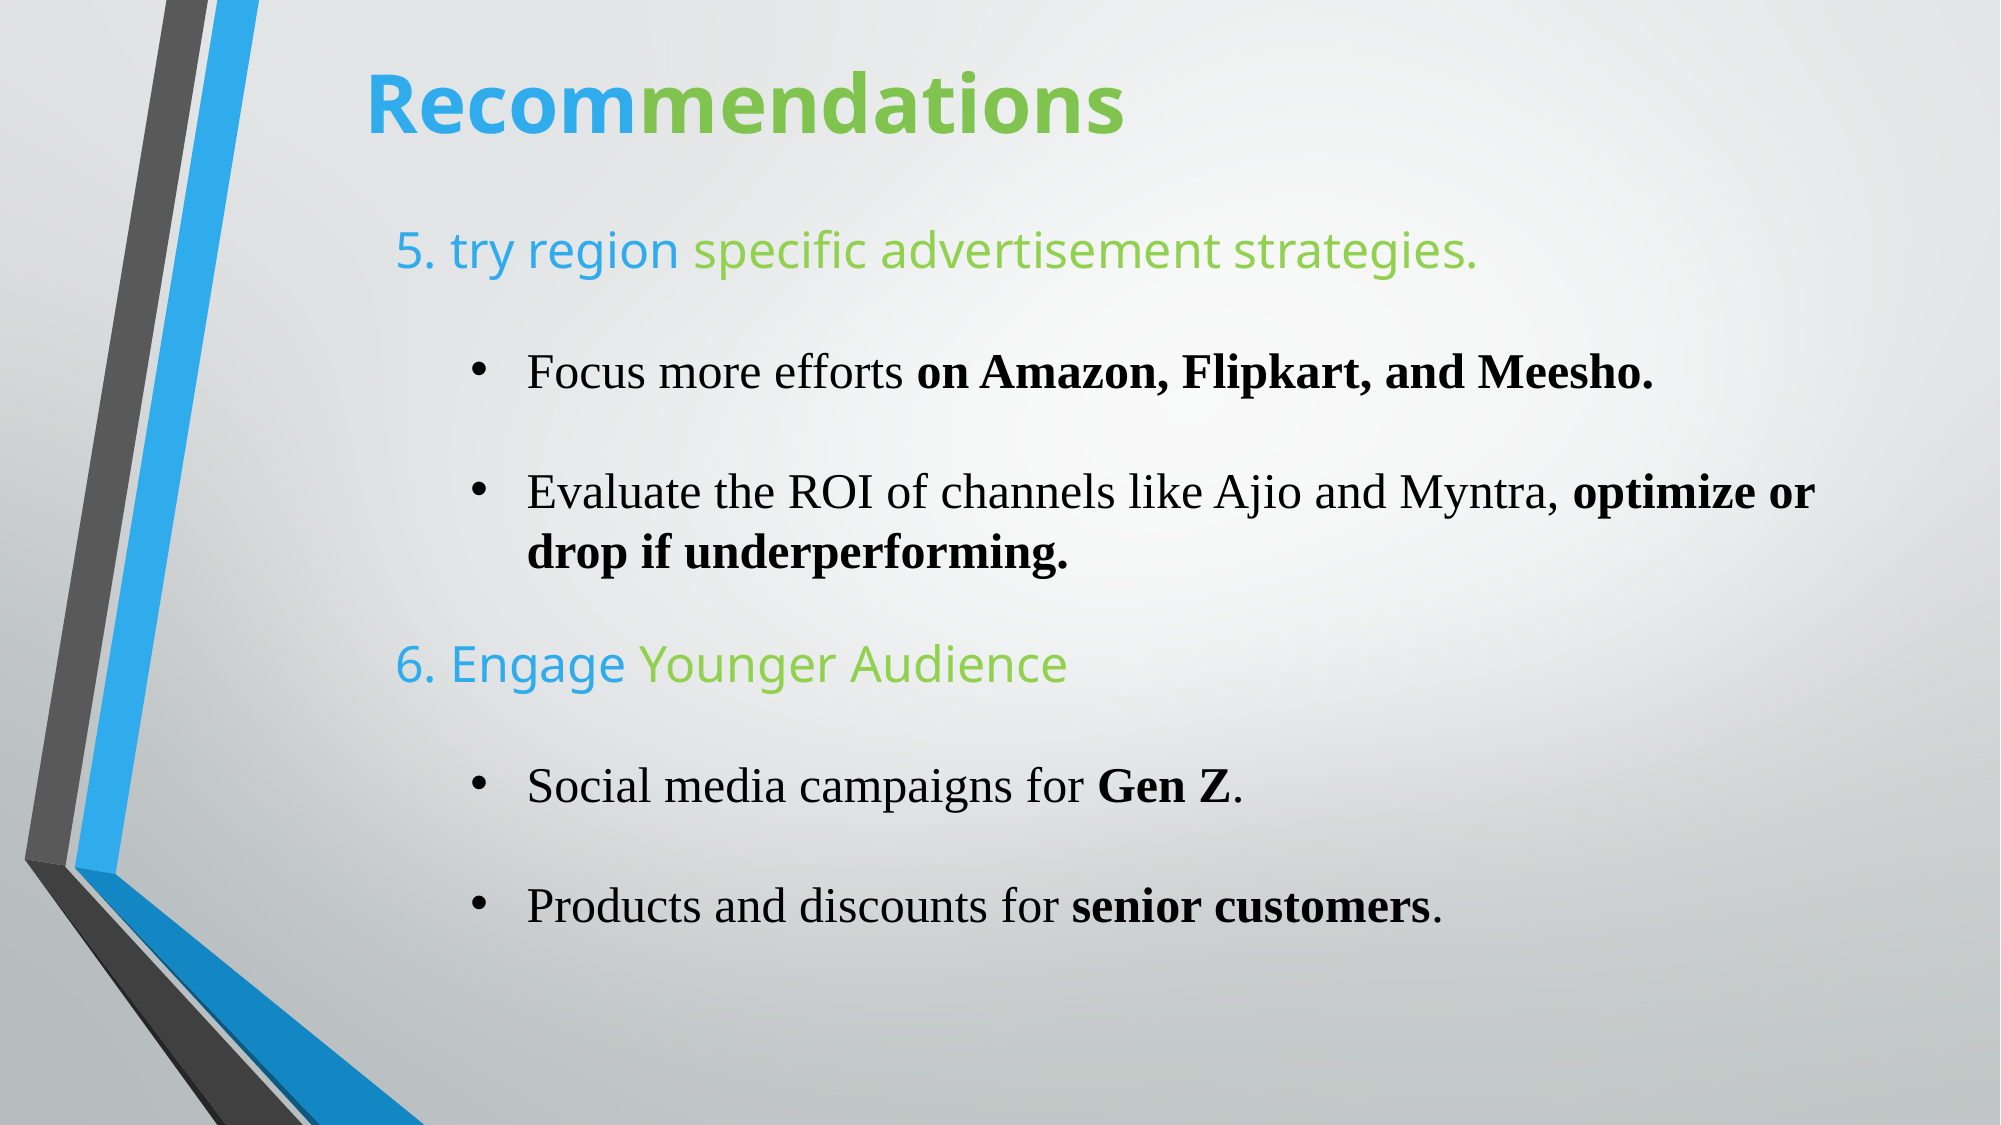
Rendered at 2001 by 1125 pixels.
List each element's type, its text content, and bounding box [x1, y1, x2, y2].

text_box 6. Engage Younger Audience Social media campaigns for Gen Z. Products and discounts for senior customers. [380, 625, 1920, 940]
title Recommendations [319, 43, 1171, 158]
text_box 5. try region specific advertisement strategies. Focus more efforts on Amazon, Flipkart, and Meesho. Evaluate the ROI of channels like Ajio and Myntra, optimize or drop if underperforming. [380, 211, 1920, 586]
